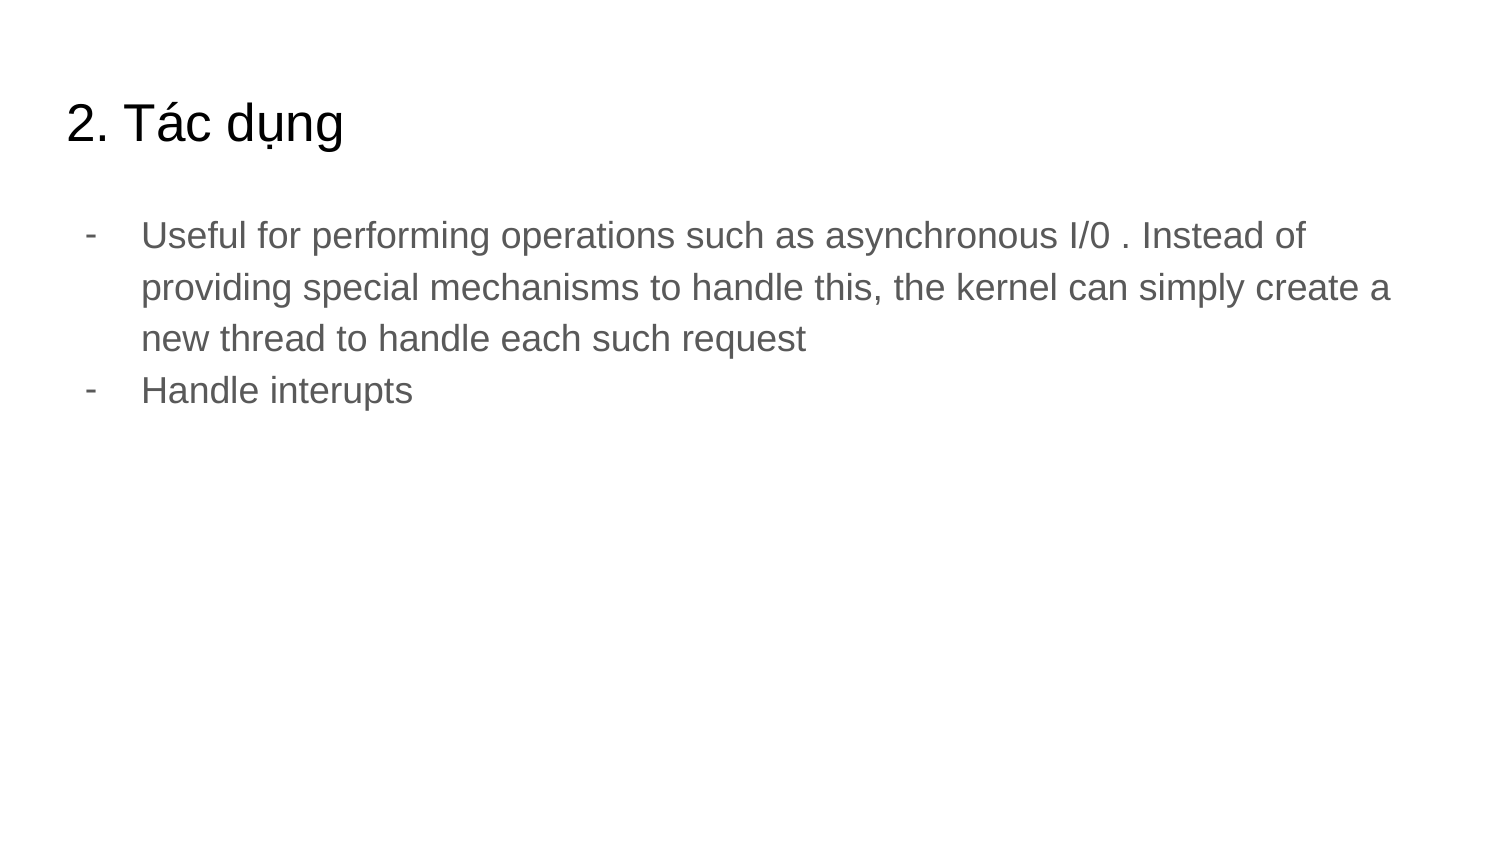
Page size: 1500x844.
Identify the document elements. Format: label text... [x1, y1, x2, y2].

list Useful for performing operations such as asynchronous I/0 . Instead of providing special mechanisms to handle this, the kernel can simply create a new thread to handle each such request Handle interupts [51, 189, 1449, 750]
title 2. Tác dụng [51, 72, 1449, 167]
